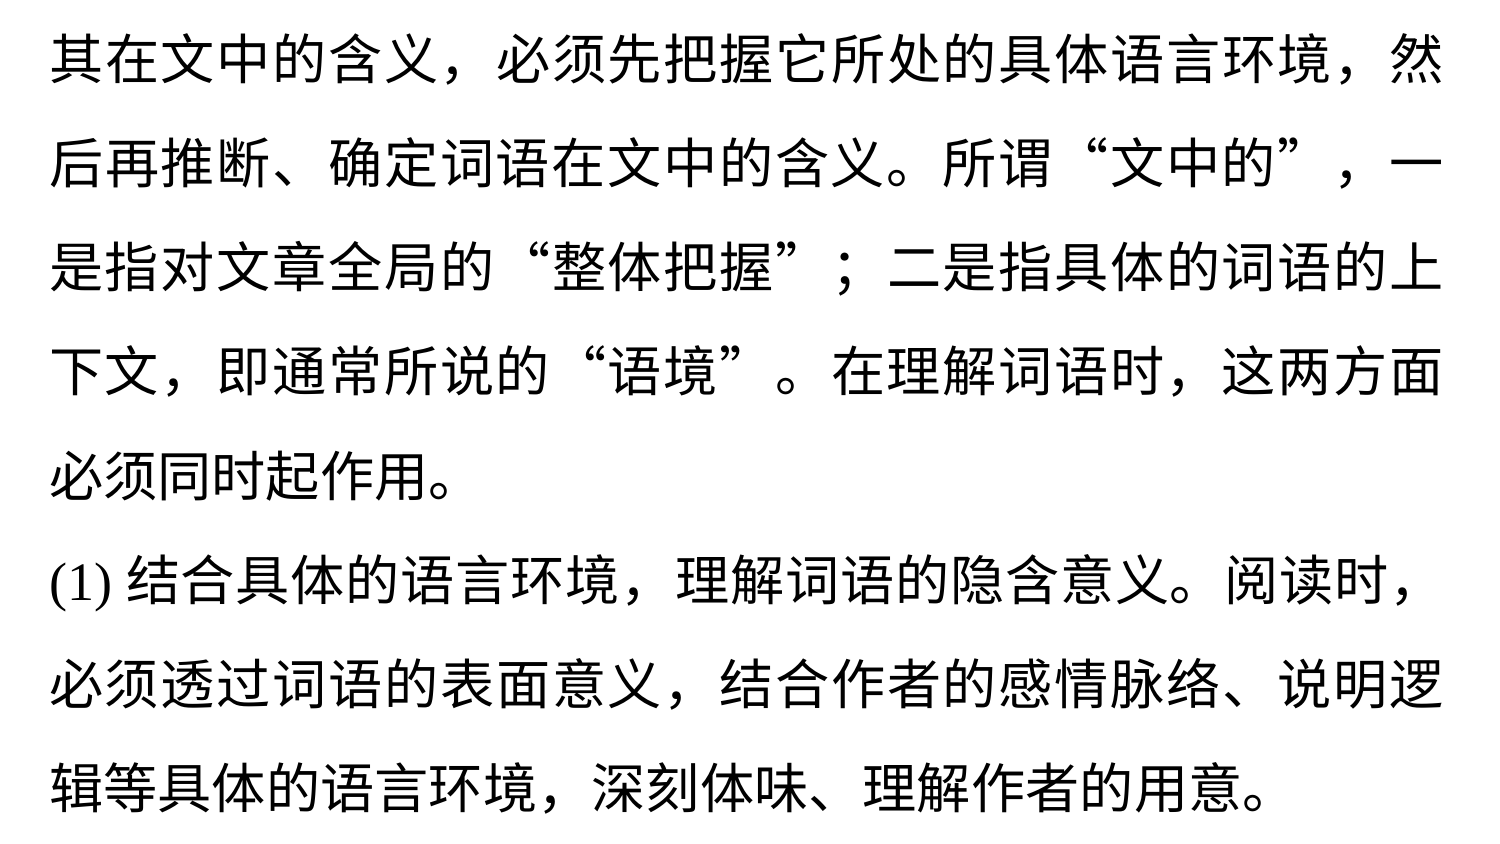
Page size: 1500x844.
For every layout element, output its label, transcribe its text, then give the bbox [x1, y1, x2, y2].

text_box 其在文中的含义，必须先把握它所处的具体语言环境，然后再推断、确定词语在文中的含义。所谓“文中的”，一是指对文章全局的“整体把握”；二是指具体的词语的上下文，即通常所说的“语境”。在理解词语时，这两方面必须同时起作用。 (1)结合具体的语言环境，理解词语的隐含意义。阅读时，必须透过词语的表面意义，结合作者的感情脉络、说明逻辑等具体的语言环境，深刻体味、理解作者的用意。 [34, 0, 1459, 827]
